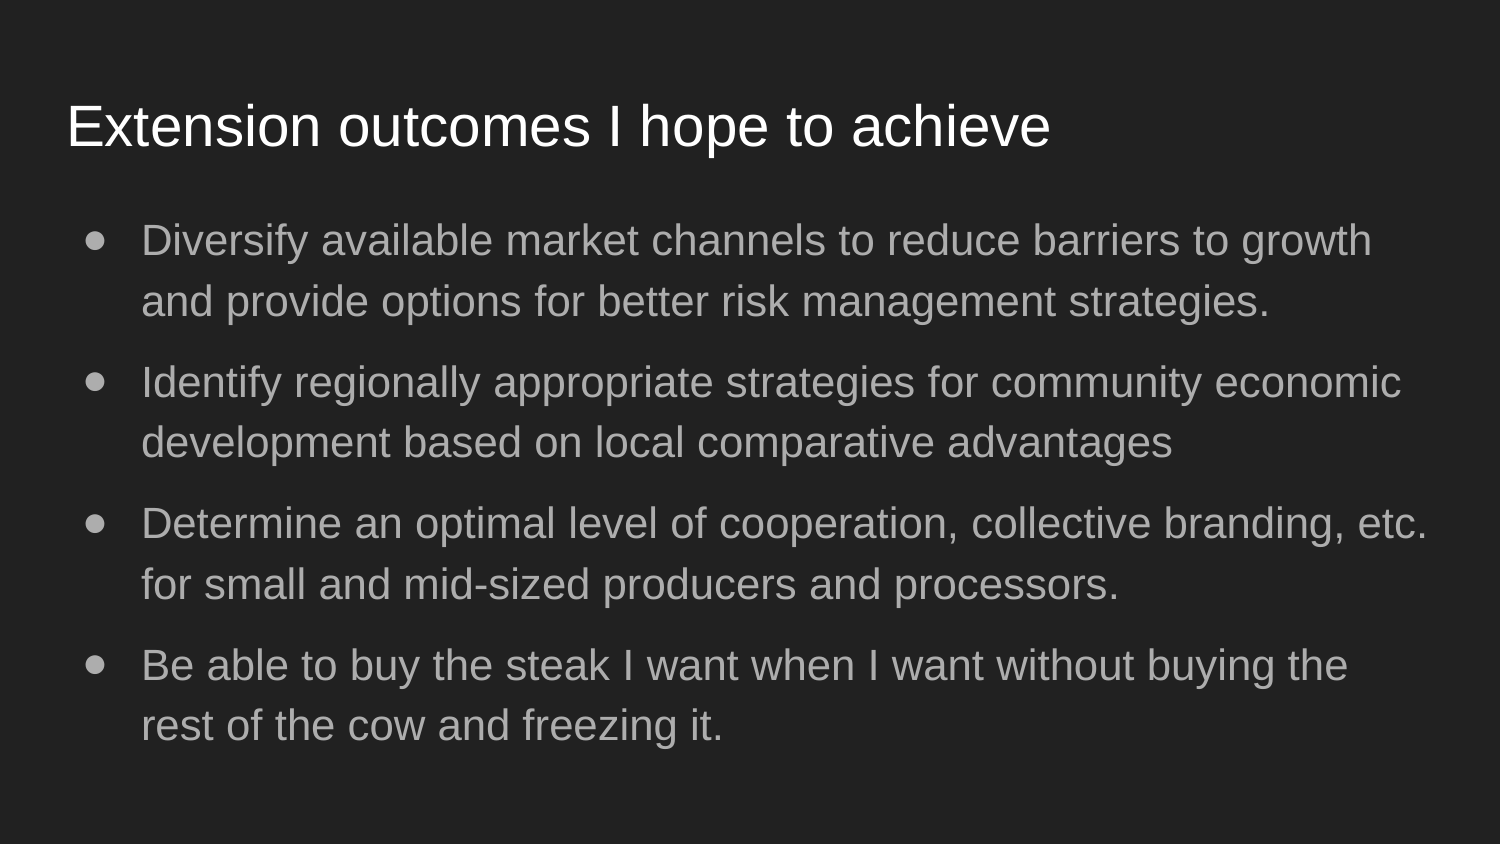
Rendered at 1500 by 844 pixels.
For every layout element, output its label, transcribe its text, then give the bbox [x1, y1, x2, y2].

text_box Extension outcomes I hope to achieve [51, 72, 1449, 167]
text_box Diversify available market channels to reduce barriers to growth and provide options for better risk management strategies. Identify regionally appropriate strategies for community economic development based on local comparative advantages Determine an optimal level of cooperation, collective branding, etc. for small and mid-sized producers and processors. Be able to buy the steak I want when I want without buying the rest of the cow and freezing it. [51, 189, 1449, 750]
